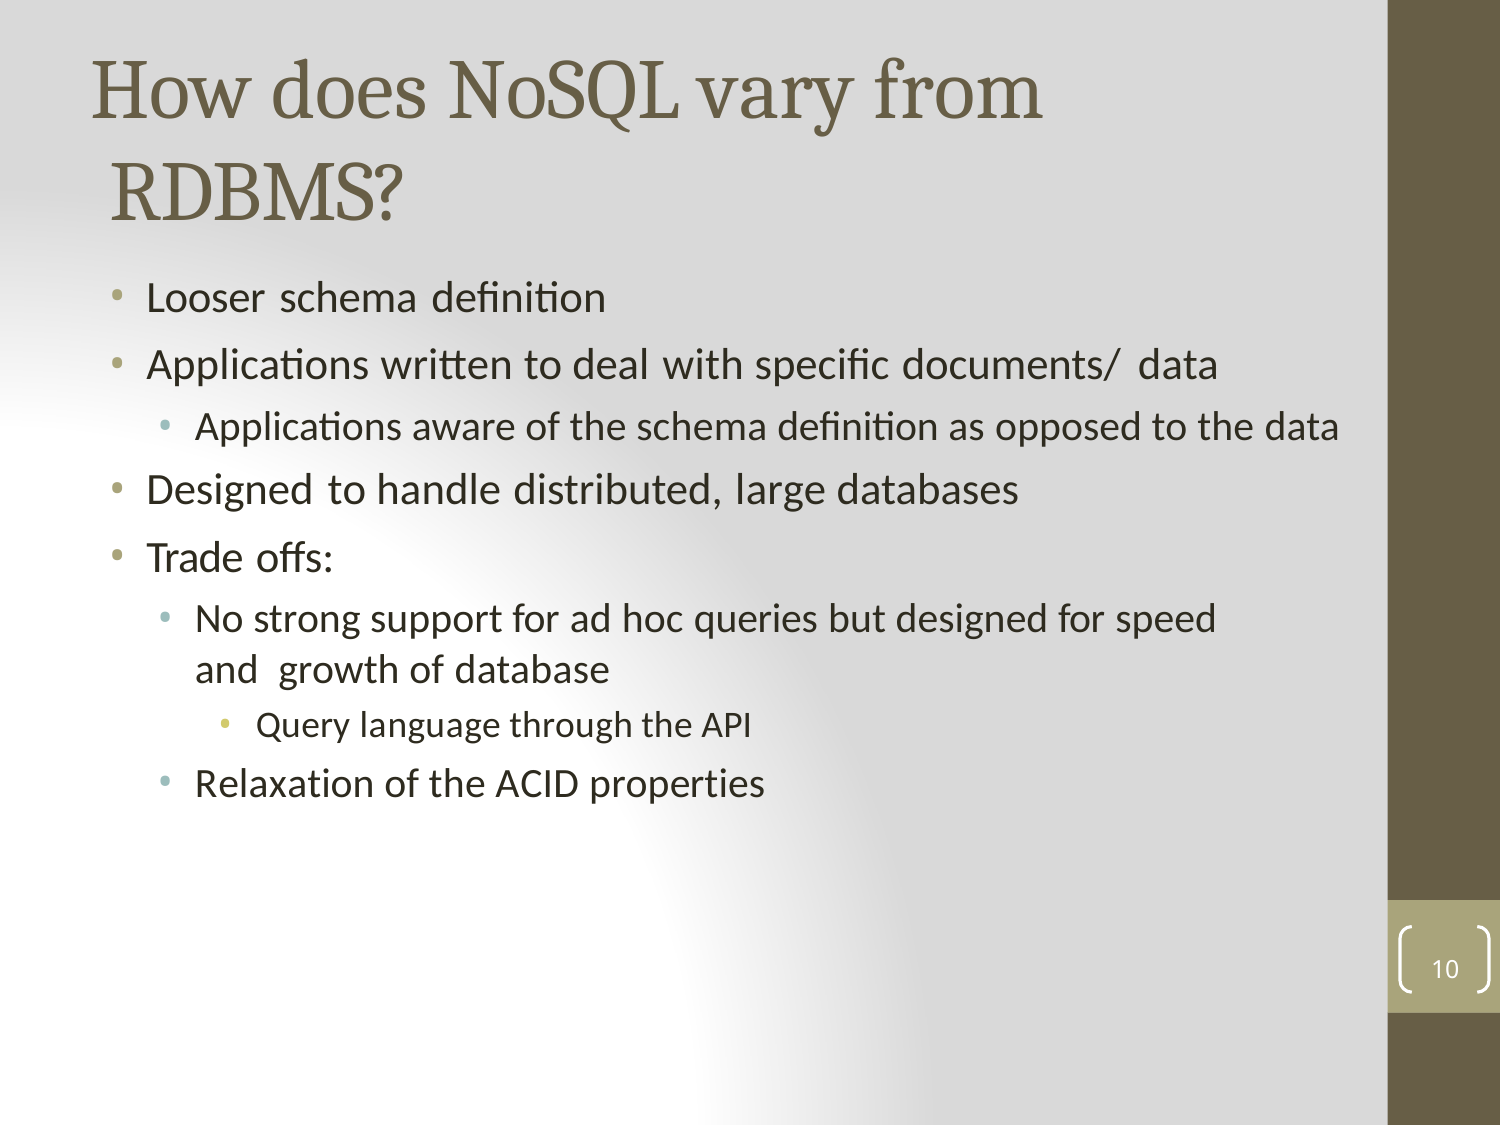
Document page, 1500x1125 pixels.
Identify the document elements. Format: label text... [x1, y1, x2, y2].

picture [0, 0, 1387, 1125]
text_box 10 [1429, 951, 1462, 984]
title How does NoSQL vary from RDBMS? [87, 31, 1049, 238]
text_box [1400, 926, 1412, 993]
text_box [1477, 926, 1490, 993]
text_box Looser schema definition Applications written to deal with specific documents/ data Applications aware of the schema definition as opposed to the data Designed to handle distributed, large databases Trade offs: No strong support for ad hoc queries but designed for speed and growth of database Query language through the API Relaxation of the ACID properties [106, 252, 1341, 806]
